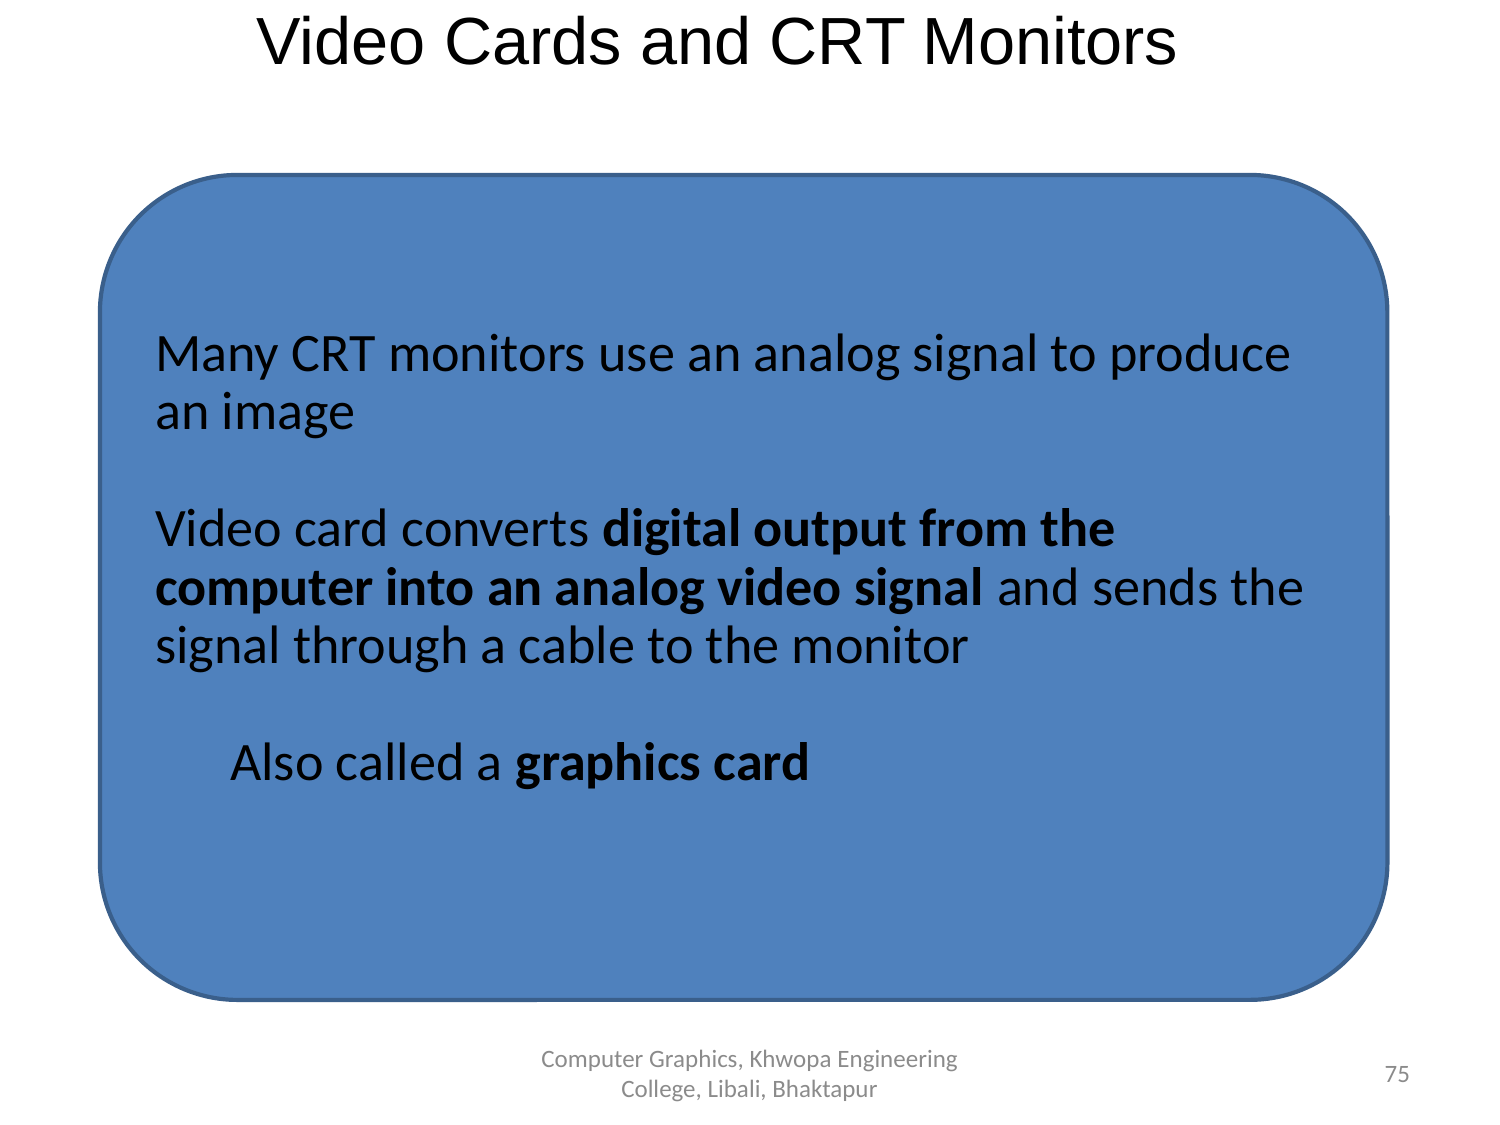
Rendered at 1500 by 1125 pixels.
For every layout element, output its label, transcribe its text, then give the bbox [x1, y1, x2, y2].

slide_number 75 [1074, 1042, 1425, 1103]
text_box Many CRT monitors use an analog signal to produce an image Video card converts digital output from the computer into an analog video signal and sends the signal through a cable to the monitor Also called a graphics card [97, 172, 1390, 1003]
footer Computer Graphics, Khwopa Engineering College, Libali, Bhaktapur [512, 1042, 988, 1103]
text_box Video Cards and CRT Monitors [241, 0, 1194, 87]
